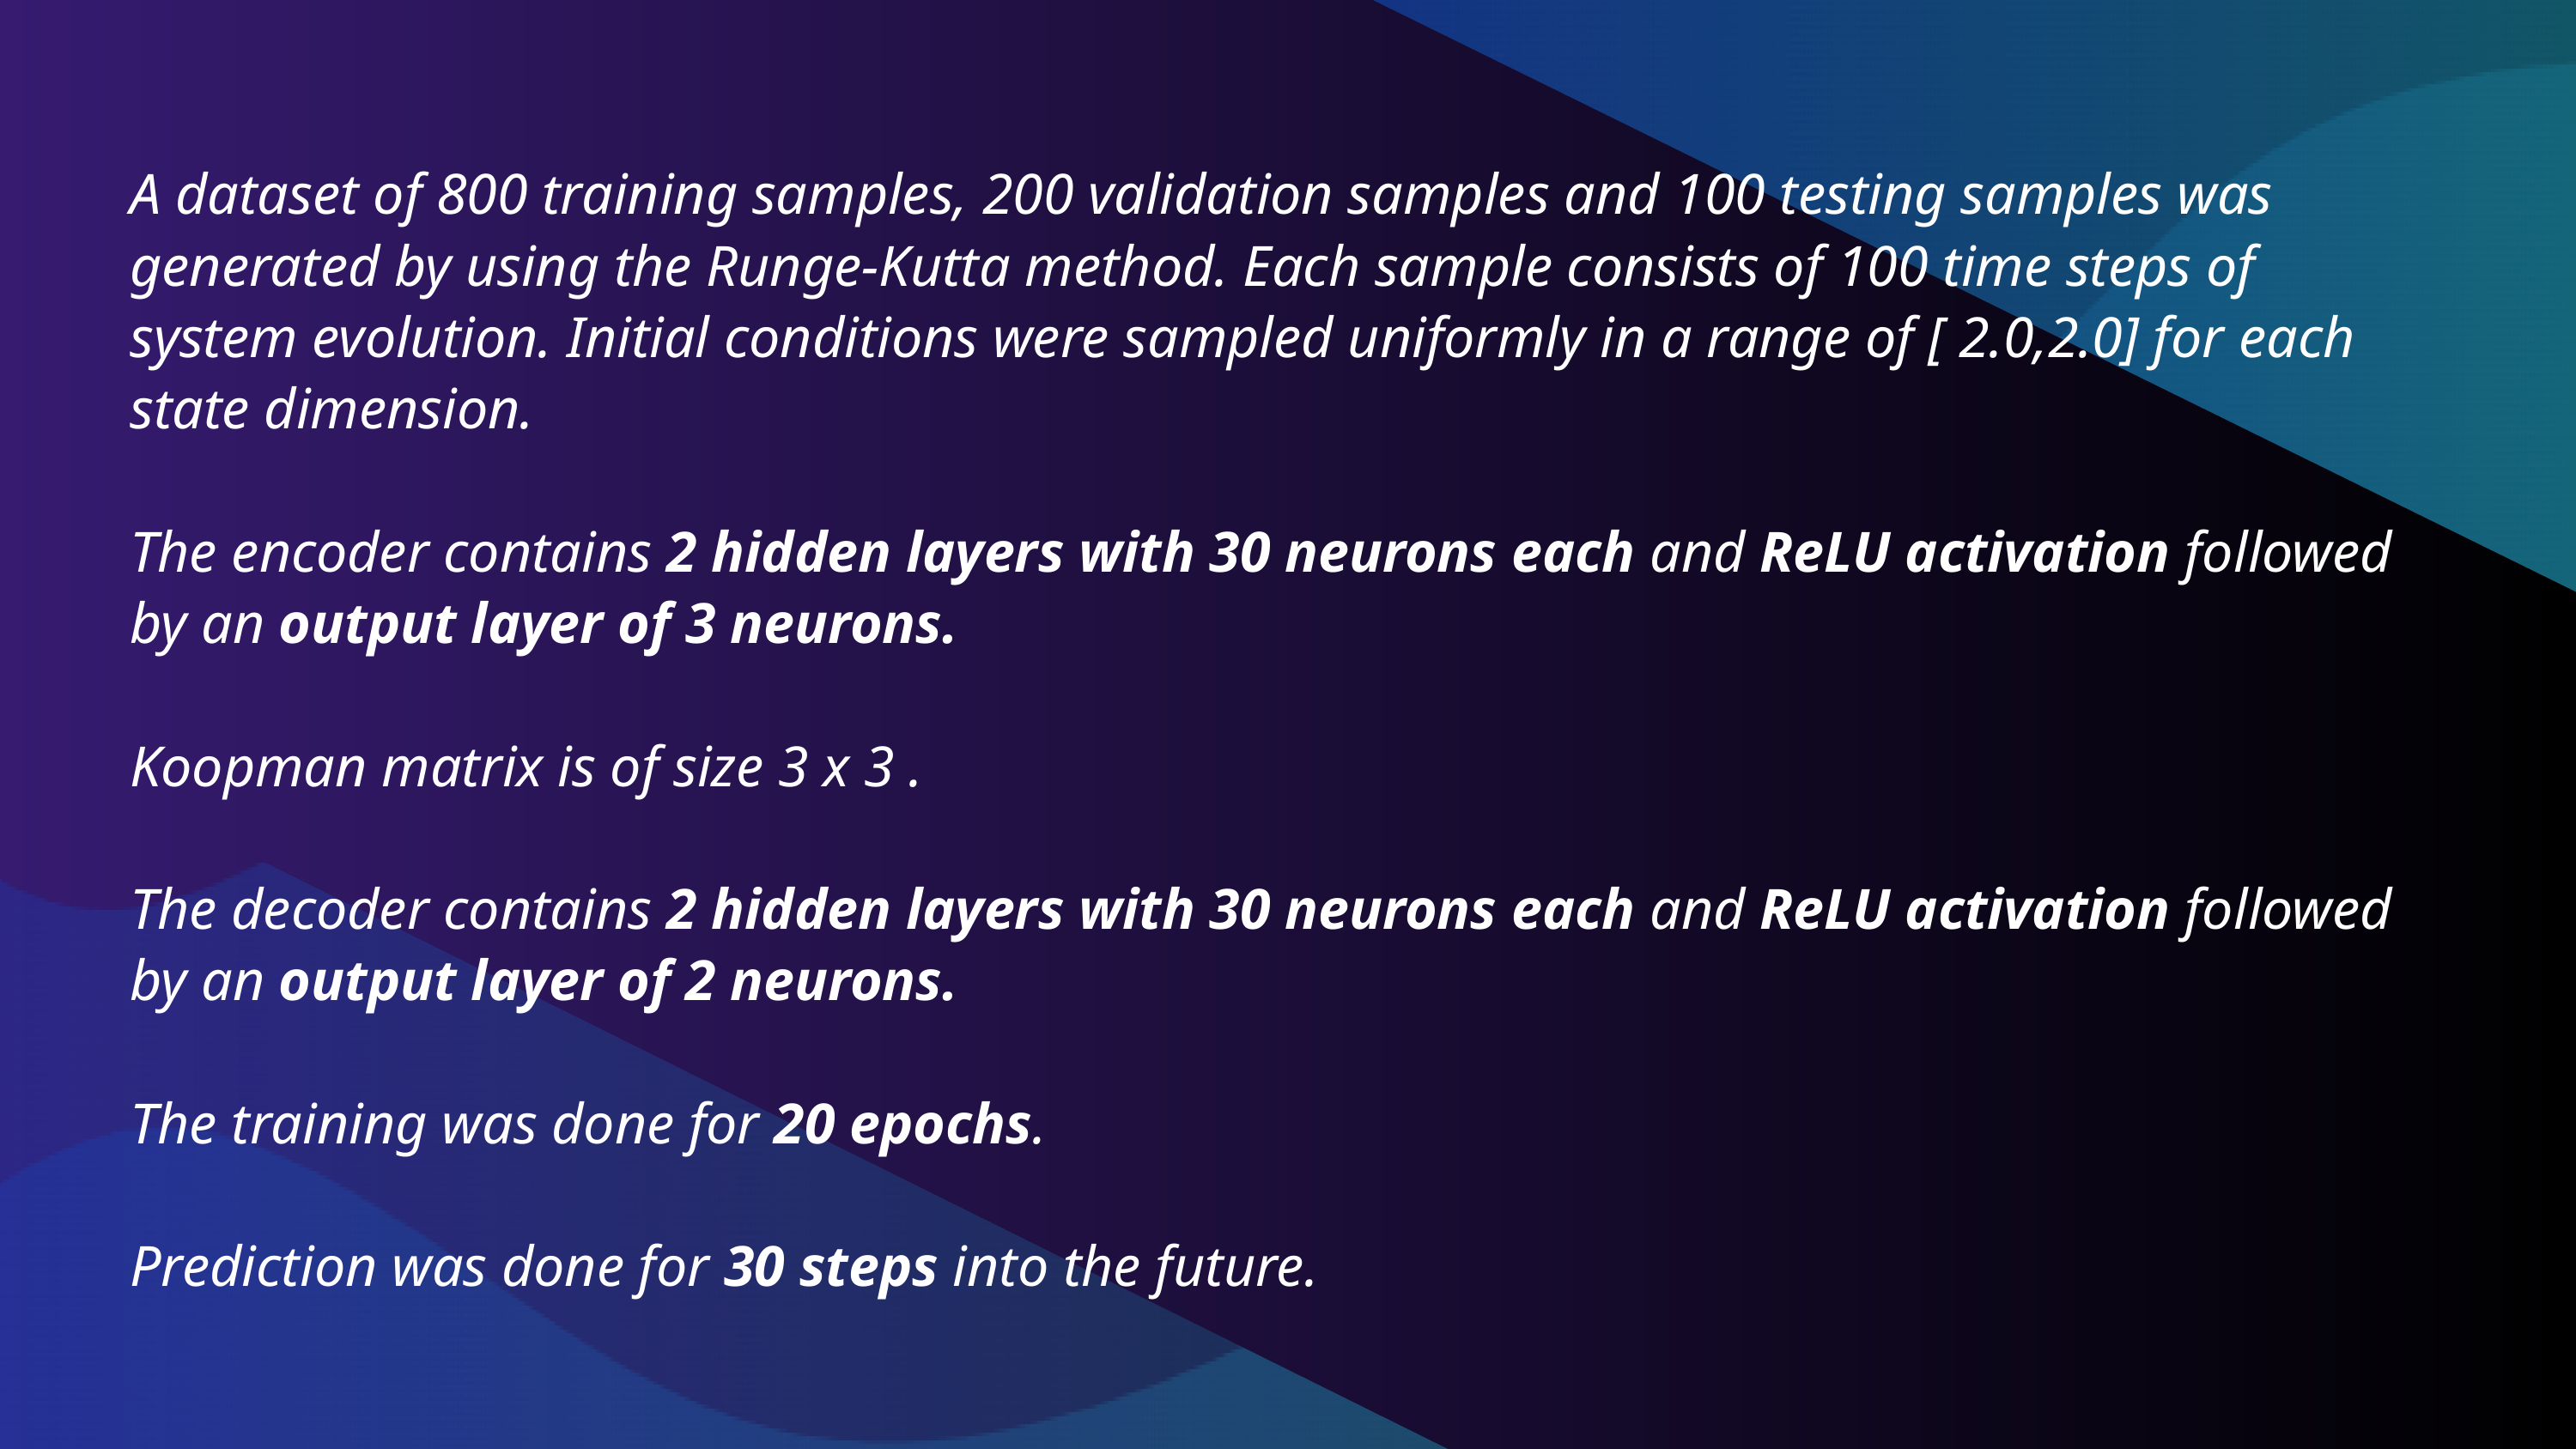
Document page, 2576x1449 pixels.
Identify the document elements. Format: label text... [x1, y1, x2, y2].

text_box [82, 141, 2384, 211]
text_box [0, 731, 1449, 1449]
text_box A dataset of 800 training samples, 200 validation samples and 100 testing samples was generated by using the Runge-Kutta method. Each sample consists of 100 time steps of system evolution. Initial conditions were sampled uniformly in a range of [ 2.0,2.0] for each state dimension. The encoder contains 2 hidden layers with 30 neurons each and ReLU activation followed by an output layer of 3 neurons. Koopman matrix is of size 3 x 3 . The decoder contains 2 hidden layers with 30 neurons each and ReLU activation followed by an output layer of 2 neurons. The training was done for 20 epochs. Prediction was done for 30 steps into the future. [130, 154, 2432, 1298]
text_box [1372, 0, 2576, 592]
